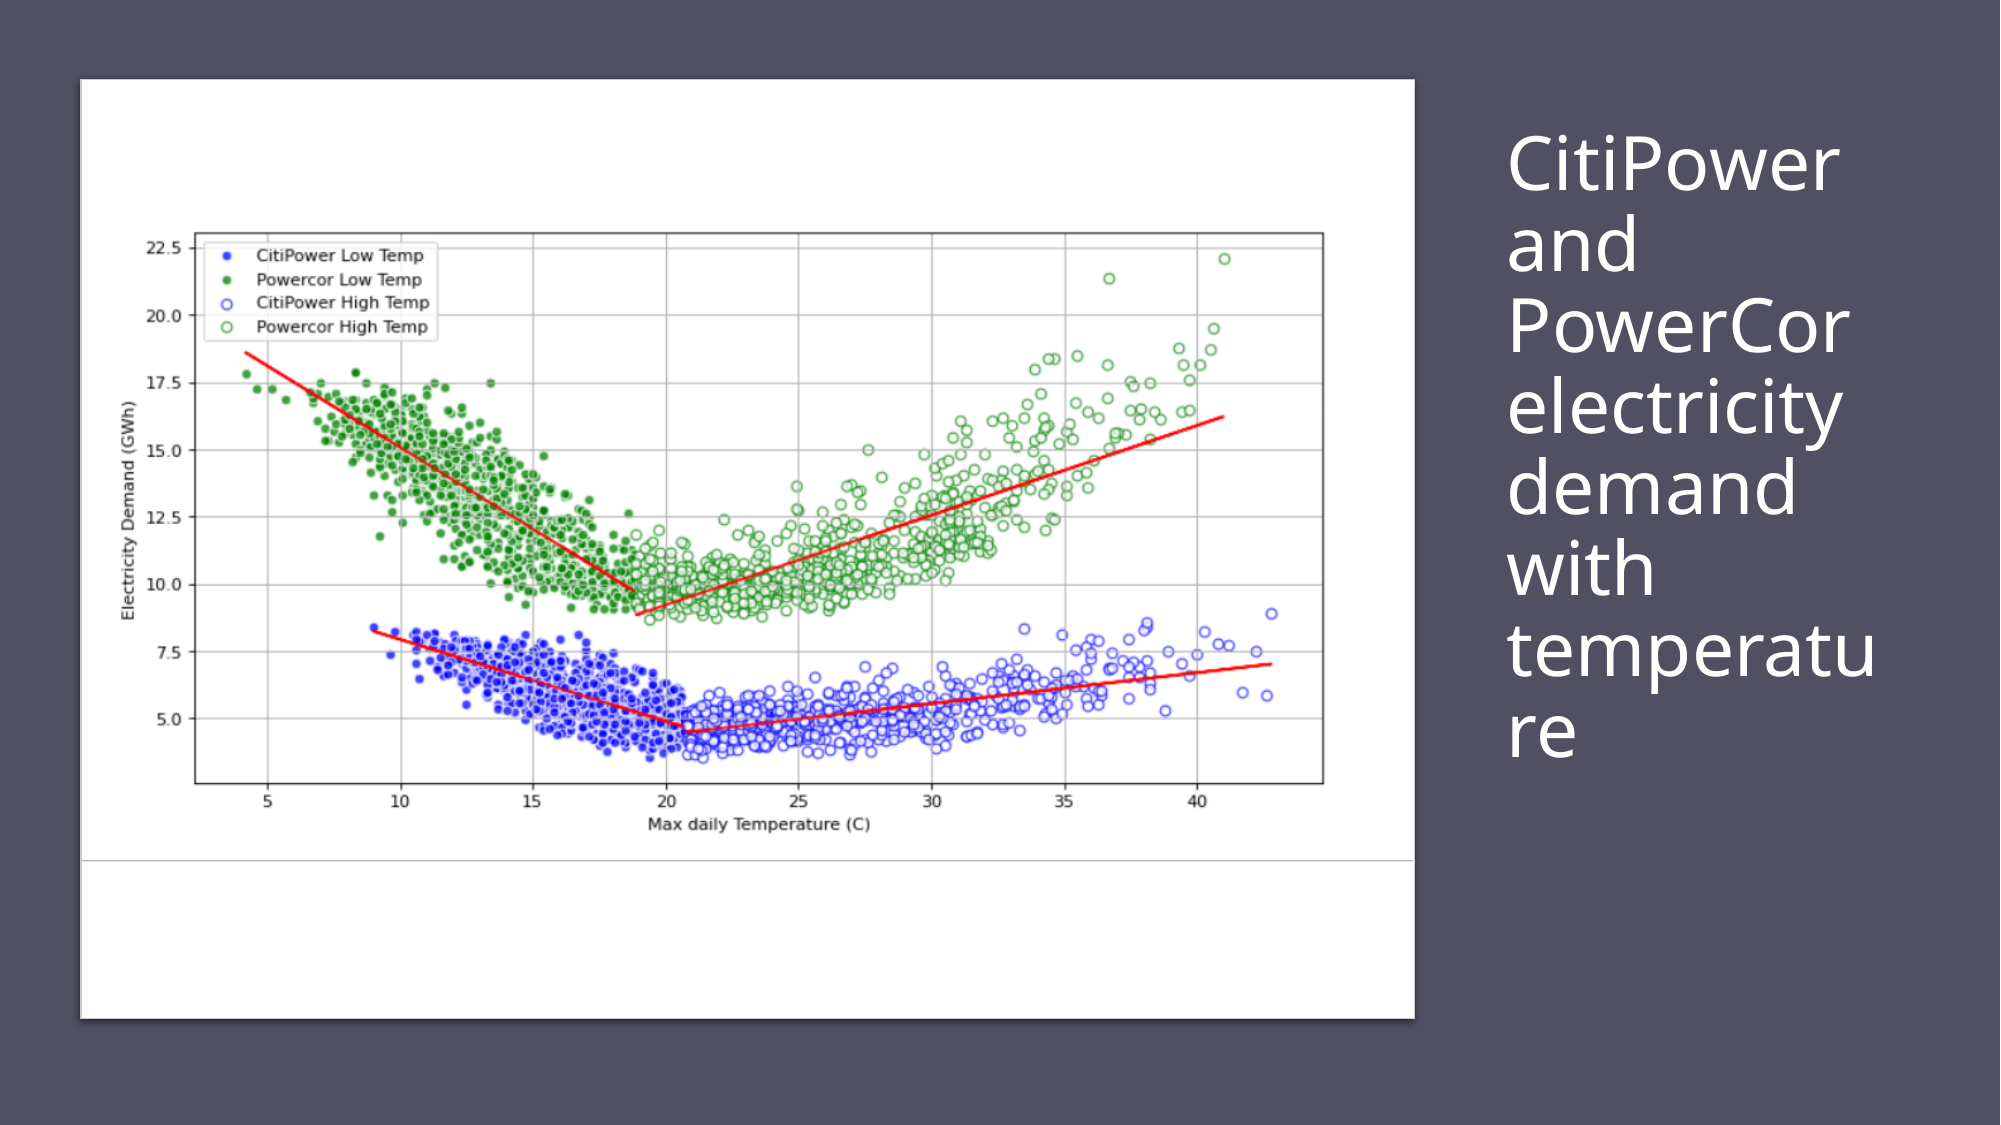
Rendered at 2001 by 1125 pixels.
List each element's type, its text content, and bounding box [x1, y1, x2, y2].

text_box [0, 0, 2000, 1125]
text_box [80, 78, 1415, 1019]
picture [82, 203, 1413, 869]
title CitiPower and PowerCor electricity demand with temperature [1491, 101, 1921, 888]
